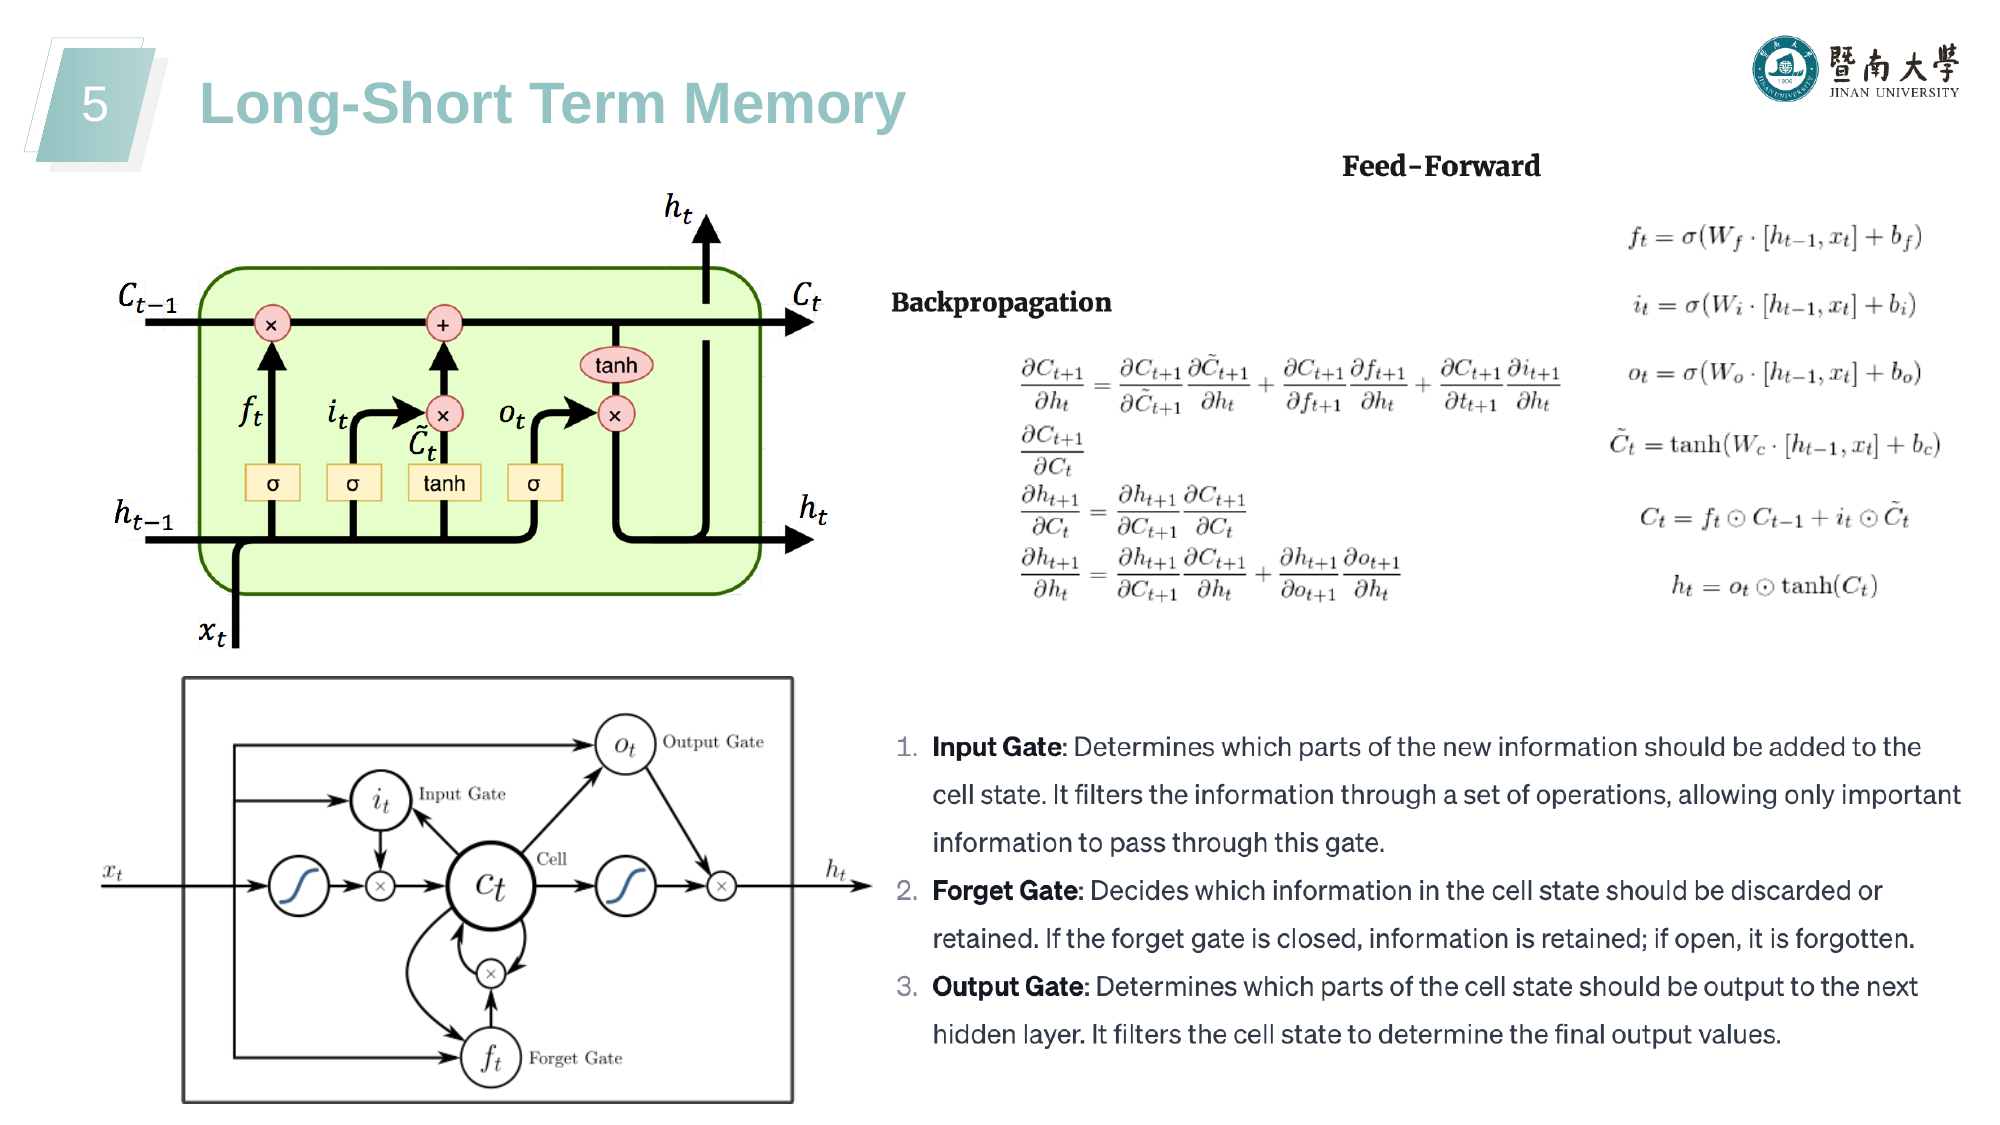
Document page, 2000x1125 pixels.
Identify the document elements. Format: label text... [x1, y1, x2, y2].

text_box Long-Short Term Memory [185, 58, 938, 143]
picture [83, 141, 1959, 661]
picture [96, 676, 873, 1104]
picture [880, 713, 1978, 1067]
picture [1752, 35, 1959, 102]
